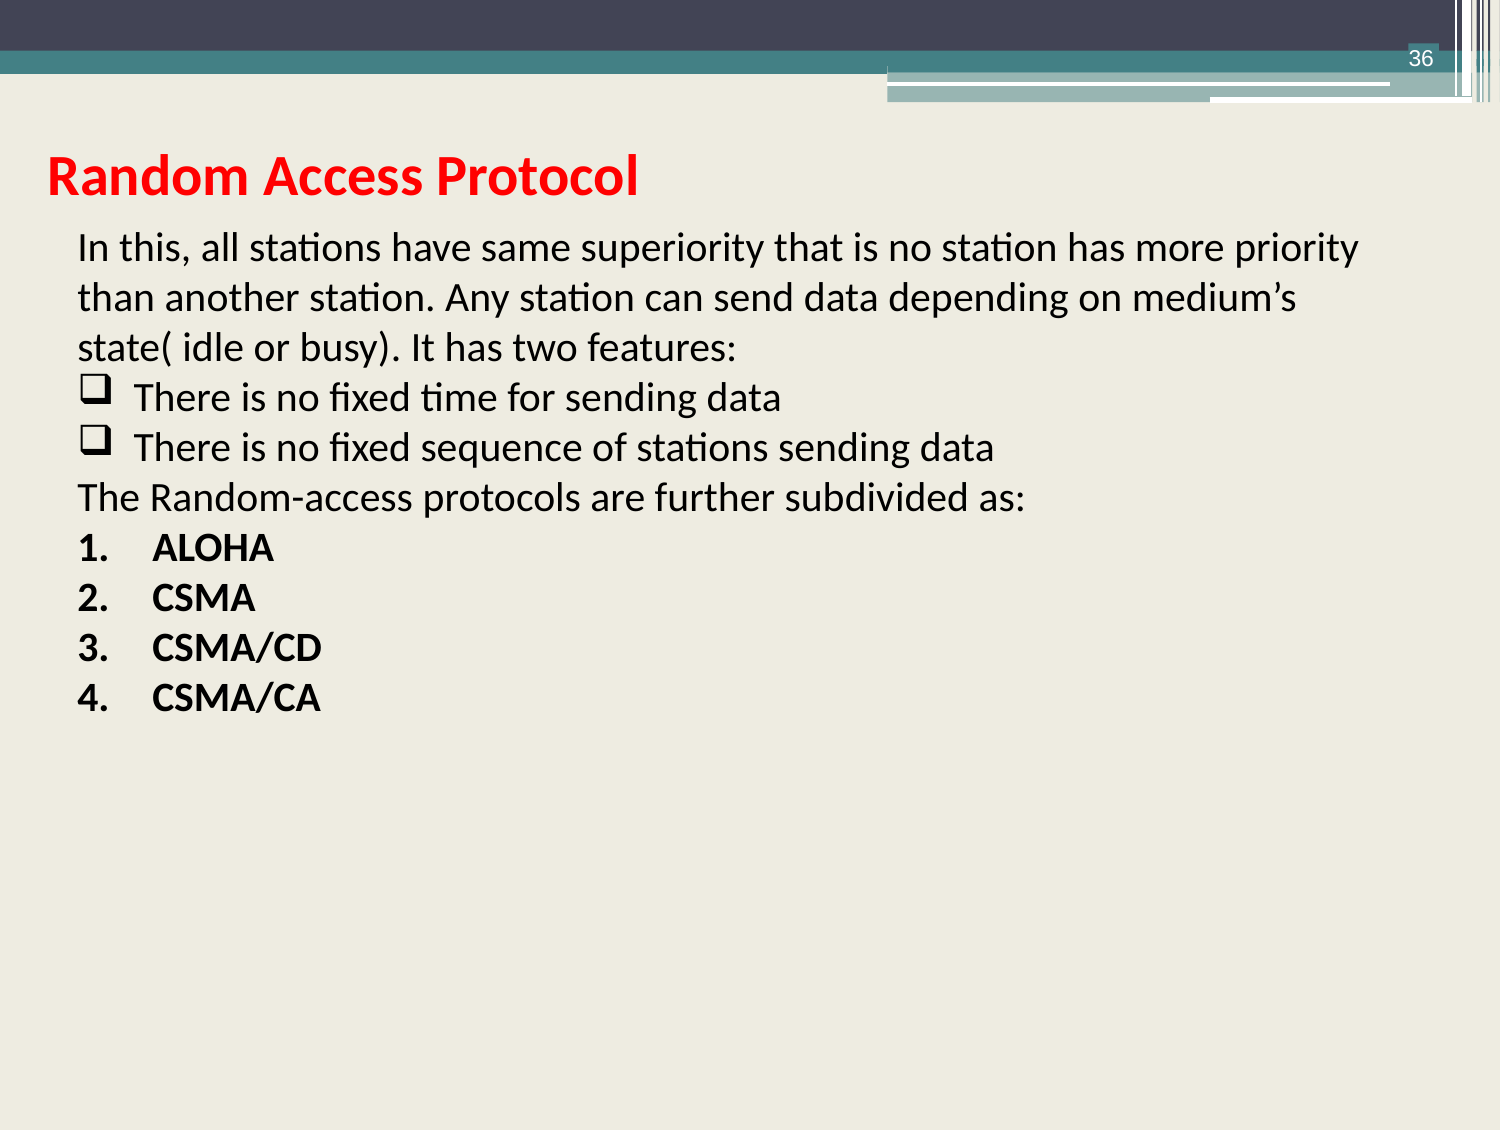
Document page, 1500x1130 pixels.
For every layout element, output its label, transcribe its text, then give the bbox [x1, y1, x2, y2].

text_box 36 [1408, 43, 1439, 67]
text_box Random Access Protocol [31, 136, 1471, 877]
text_box In this, all stations have same superiority that is no station has more priority than another station. Any station can send data depending on medium’s state( idle or busy). It has two features: There is no fixed time for sending data There is no fixed sequence of stations sending data The Random-access protocols are further subdivided as: ALOHA CSMA CSMA/CD CSMA/CA [62, 212, 1439, 895]
